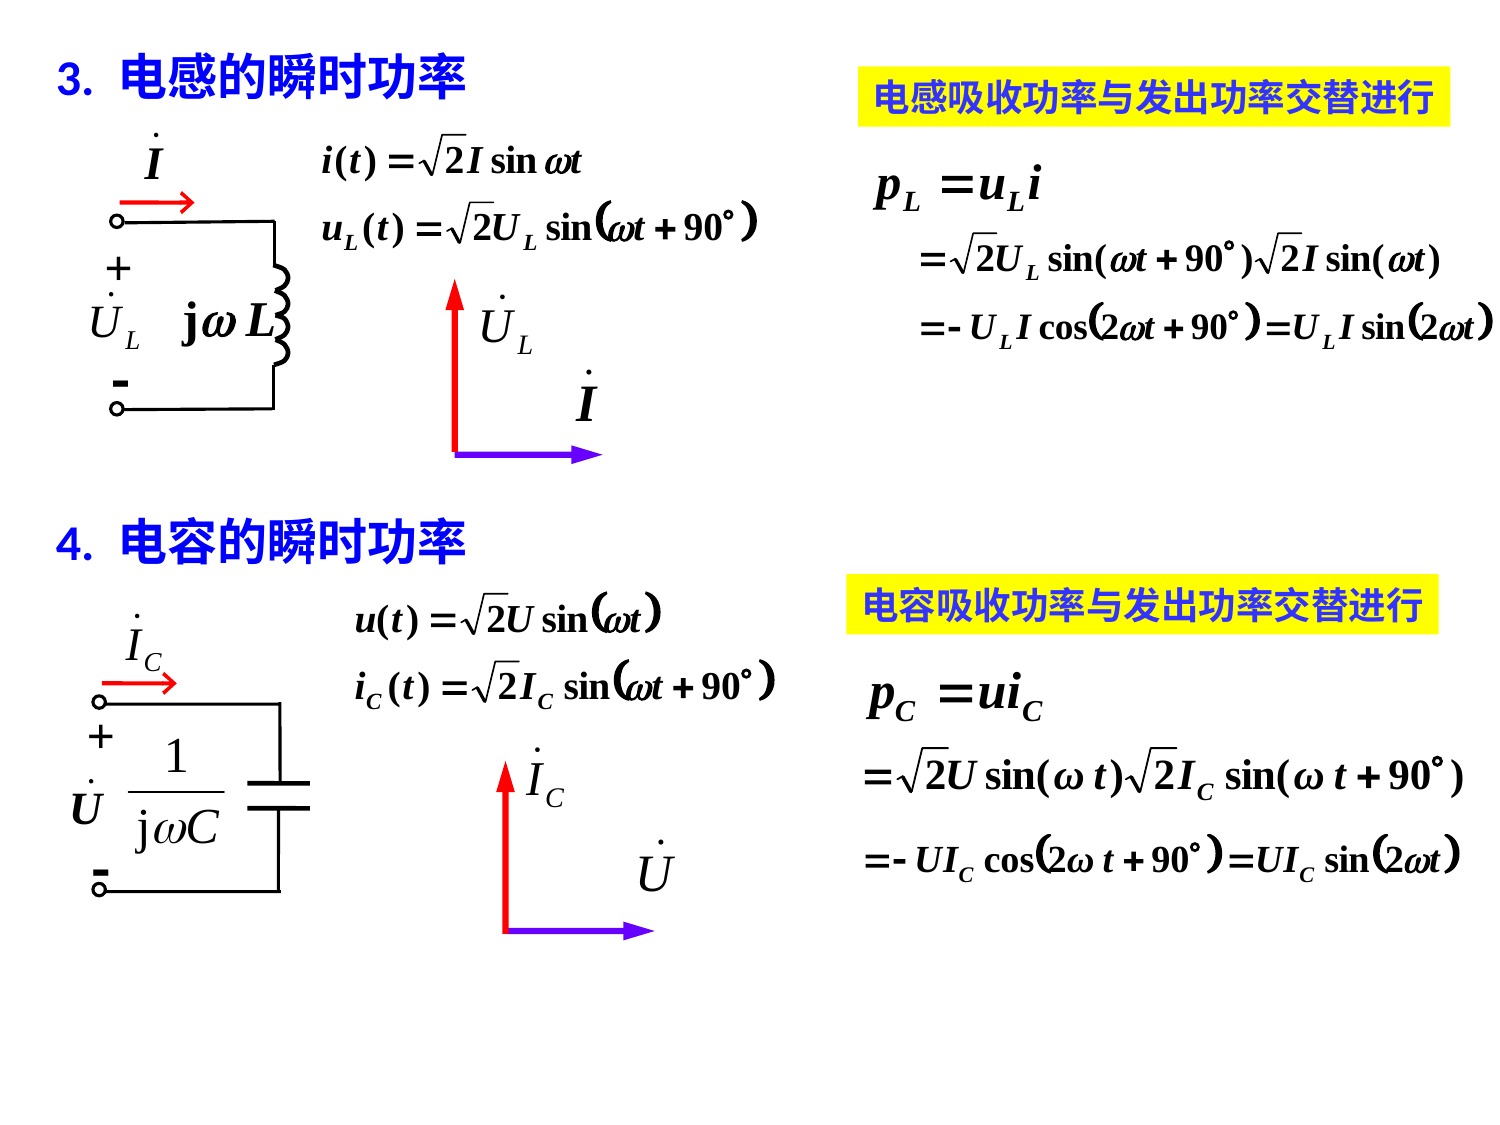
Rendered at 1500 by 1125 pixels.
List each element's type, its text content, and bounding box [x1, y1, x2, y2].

text_box 3. 电感的瞬时功率 [41, 38, 551, 113]
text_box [84, 128, 330, 416]
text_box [911, 225, 1448, 288]
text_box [505, 743, 688, 934]
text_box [861, 148, 1055, 220]
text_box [64, 609, 310, 905]
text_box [856, 834, 1460, 892]
text_box 电感吸收功率与发出功率交替进行 [858, 66, 1451, 127]
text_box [348, 585, 778, 718]
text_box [854, 656, 1055, 735]
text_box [315, 126, 758, 259]
text_box 电容吸收功率与发出功率交替进行 [846, 574, 1439, 635]
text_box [912, 302, 1493, 356]
text_box 4. 电容的瞬时功率 [41, 503, 499, 579]
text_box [854, 739, 1471, 812]
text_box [454, 278, 610, 455]
